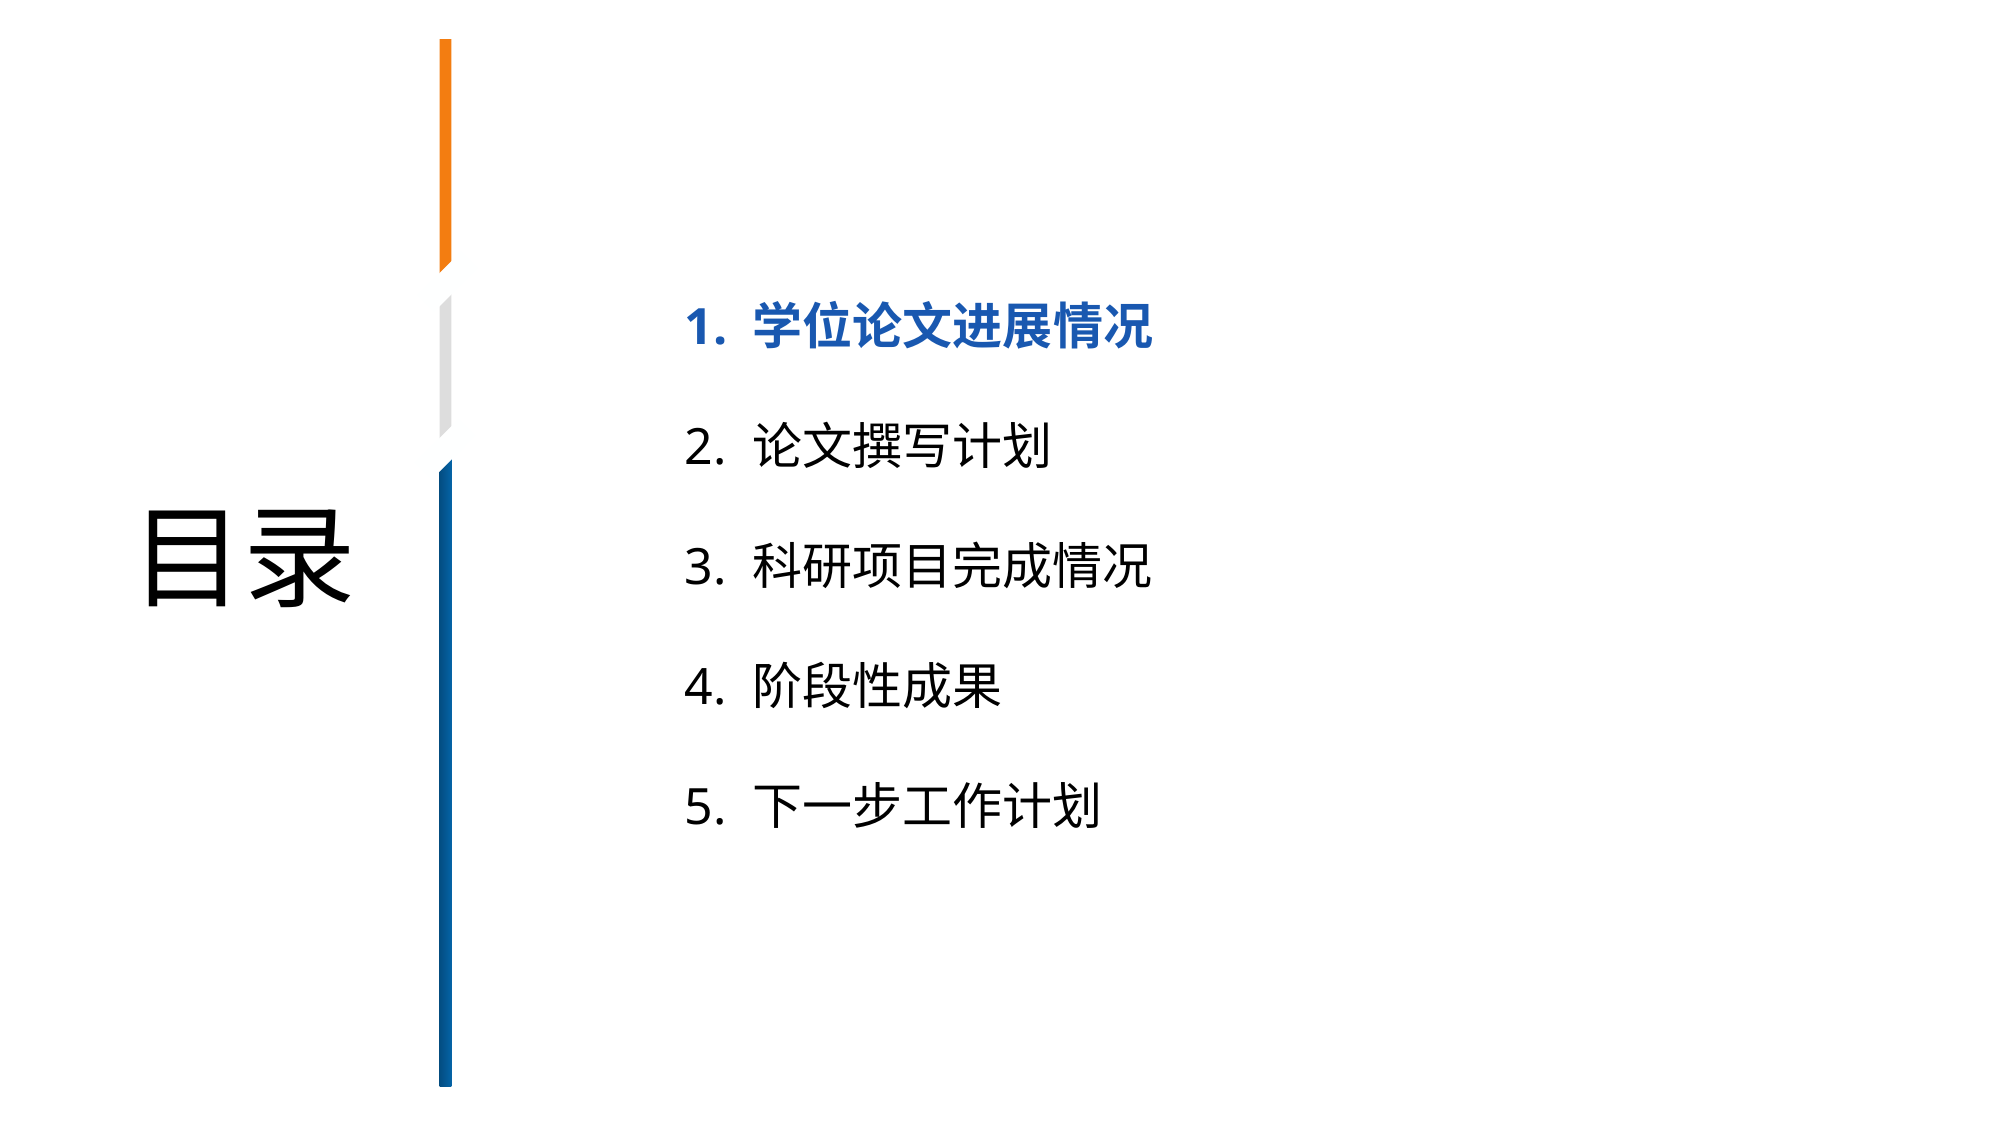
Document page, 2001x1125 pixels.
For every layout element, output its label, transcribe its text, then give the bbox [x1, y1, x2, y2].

list 目录 [116, 433, 406, 692]
text_box 1. 学位论文进展情况 2. 论文撰写计划 3. 科研项目完成情况 4. 阶段性成果 5. 下一步工作计划 [670, 227, 1923, 842]
